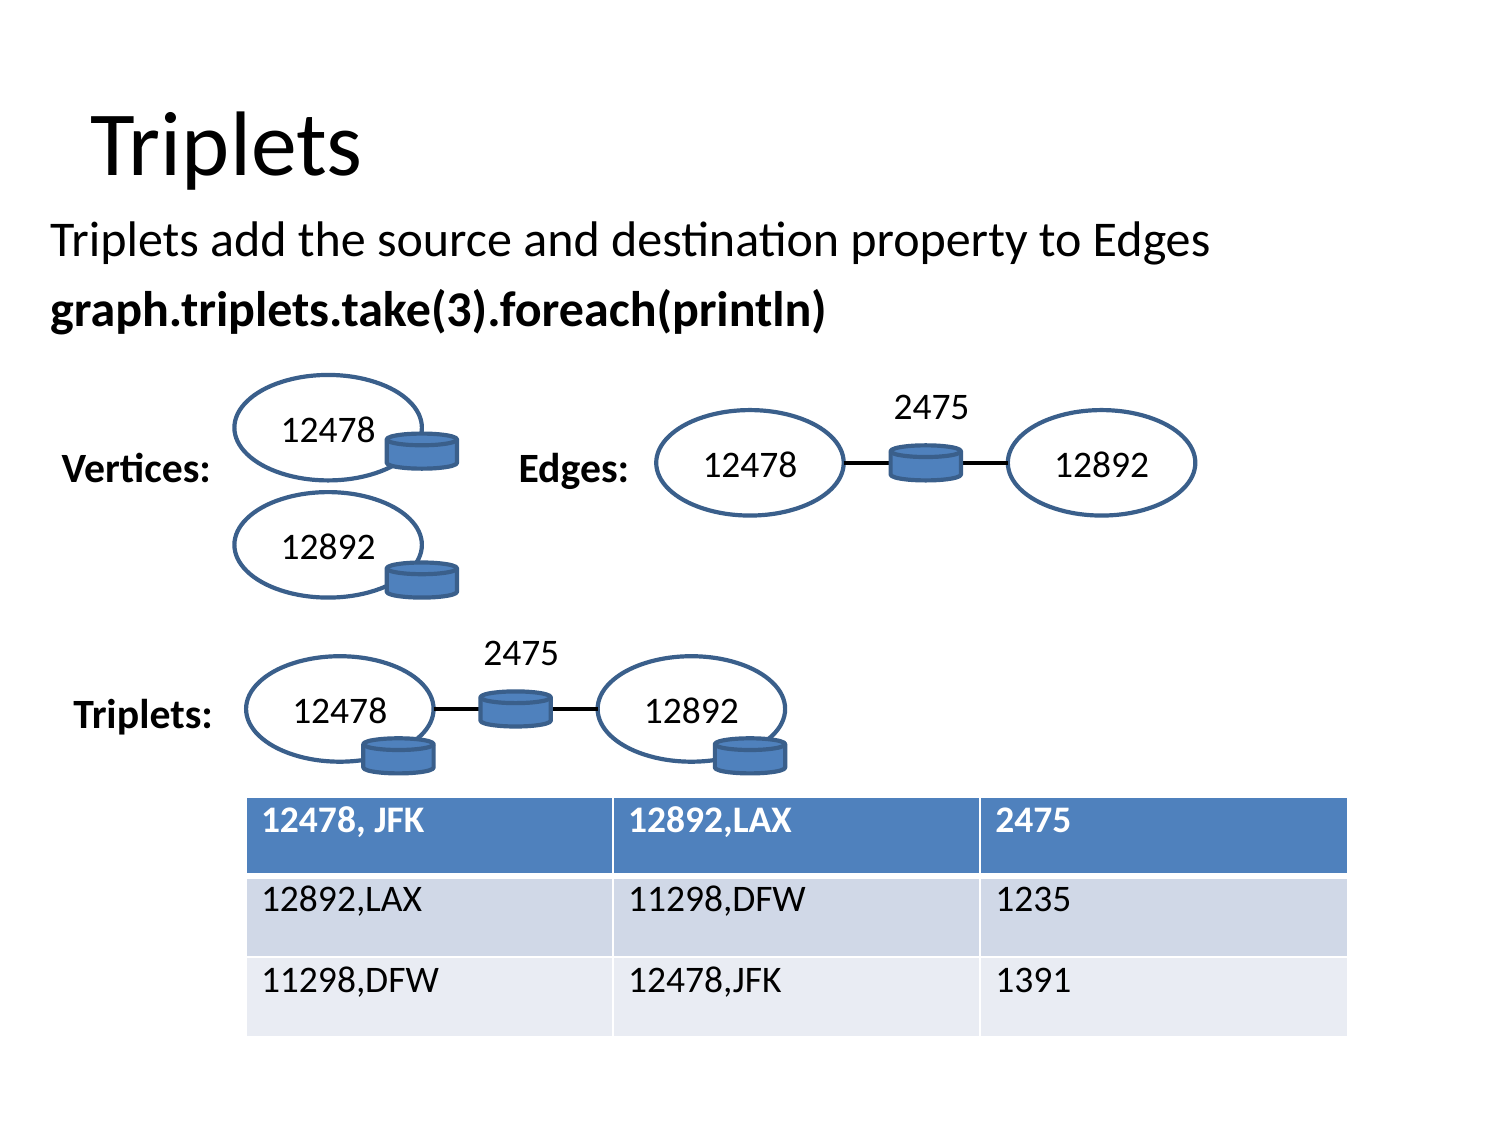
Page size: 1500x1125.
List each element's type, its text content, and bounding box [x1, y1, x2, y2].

text_box [361, 736, 436, 776]
table_header 2475 [981, 798, 1347, 873]
text_box [478, 689, 553, 707]
text_box [712, 736, 788, 776]
table_cell 12892,LAX [247, 879, 612, 956]
text_box 12478 [232, 372, 424, 483]
title Triplets [75, 45, 1425, 199]
text_box 12892 [595, 654, 788, 764]
table_header 12892,LAX [614, 798, 979, 873]
text_box 12892 [1005, 407, 1198, 518]
text_box [888, 443, 964, 461]
table_cell 11298,DFW [614, 879, 979, 956]
text_box Vertices: [46, 433, 235, 499]
text_box 12478 [243, 654, 436, 764]
text_box 12892 [232, 490, 424, 600]
text_box 2475 [468, 621, 586, 681]
text_box [888, 473, 964, 483]
text_box 12478 [654, 407, 846, 518]
text_box [478, 717, 553, 729]
list Triplets add the source and destination property to Edges graph.triplets.take(3).foreach(println) [35, 199, 1465, 1090]
text_box 2475 [878, 374, 996, 435]
text_box [384, 560, 460, 600]
table_cell 1235 [981, 879, 1347, 956]
text_box Triplets: [58, 679, 247, 745]
table_cell 12478,JFK [614, 958, 979, 1036]
text_box [384, 431, 460, 471]
table_cell 11298,DFW [247, 958, 612, 1036]
text_box Edges: [503, 433, 657, 499]
table_header 12478, JFK [247, 798, 612, 873]
table_cell 1391 [981, 958, 1347, 1036]
